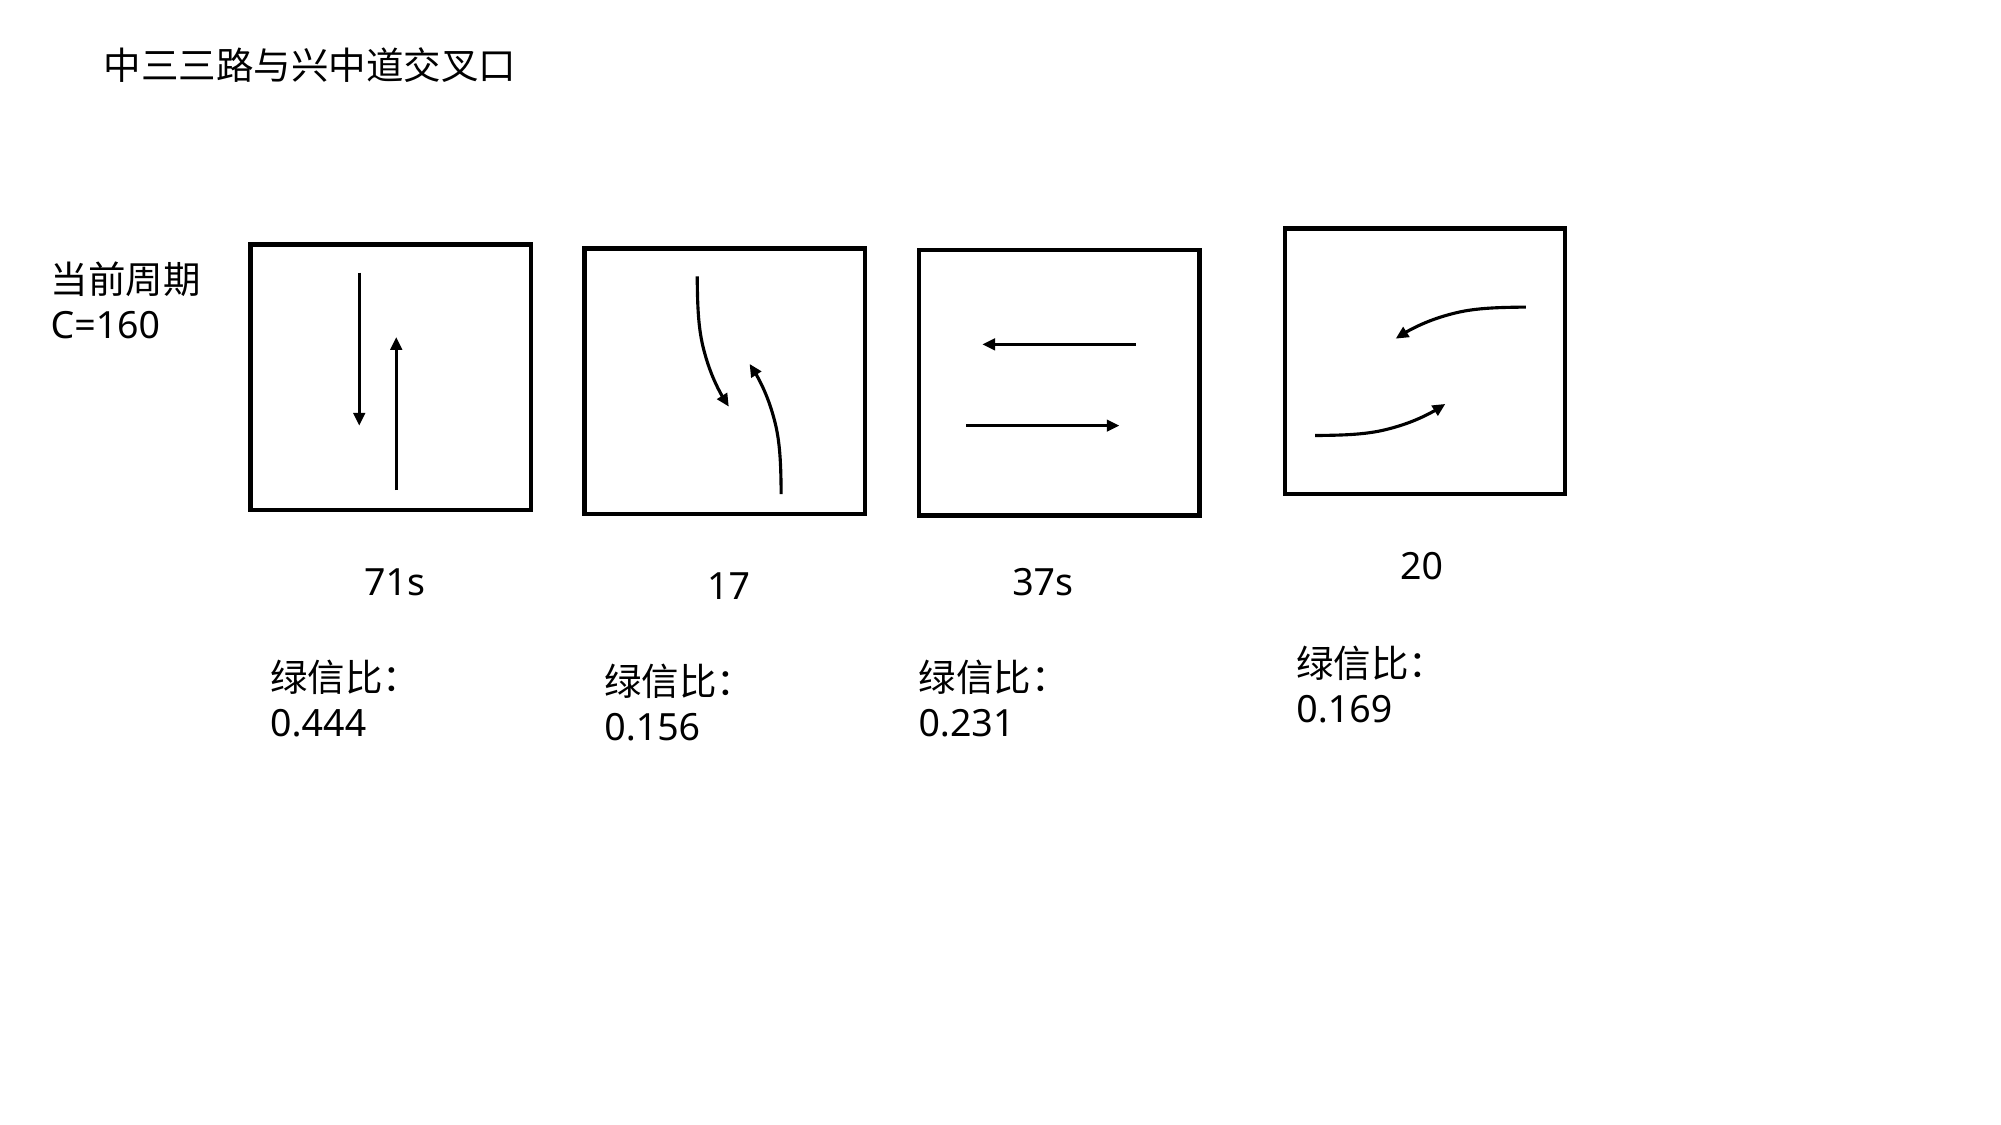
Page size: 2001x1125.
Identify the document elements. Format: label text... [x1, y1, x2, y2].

text_box [749, 364, 783, 495]
text_box [584, 247, 866, 515]
text_box 中三三路与兴中道交叉口 [89, 34, 725, 95]
text_box [918, 249, 1200, 517]
text_box [1395, 306, 1526, 339]
text_box [1284, 228, 1566, 495]
text_box 20 [1295, 534, 1548, 595]
text_box 绿信比：0.169 [1281, 632, 1562, 738]
text_box 17 [602, 554, 855, 615]
text_box 绿信比：0.444 [255, 646, 536, 752]
text_box 37s [917, 550, 1169, 611]
text_box 71s [268, 550, 521, 611]
text_box 当前周期 C=160 [35, 248, 230, 354]
text_box [696, 276, 729, 407]
text_box [250, 243, 532, 511]
text_box 绿信比：0.231 [903, 646, 1184, 752]
text_box 绿信比：0.156 [589, 650, 870, 755]
